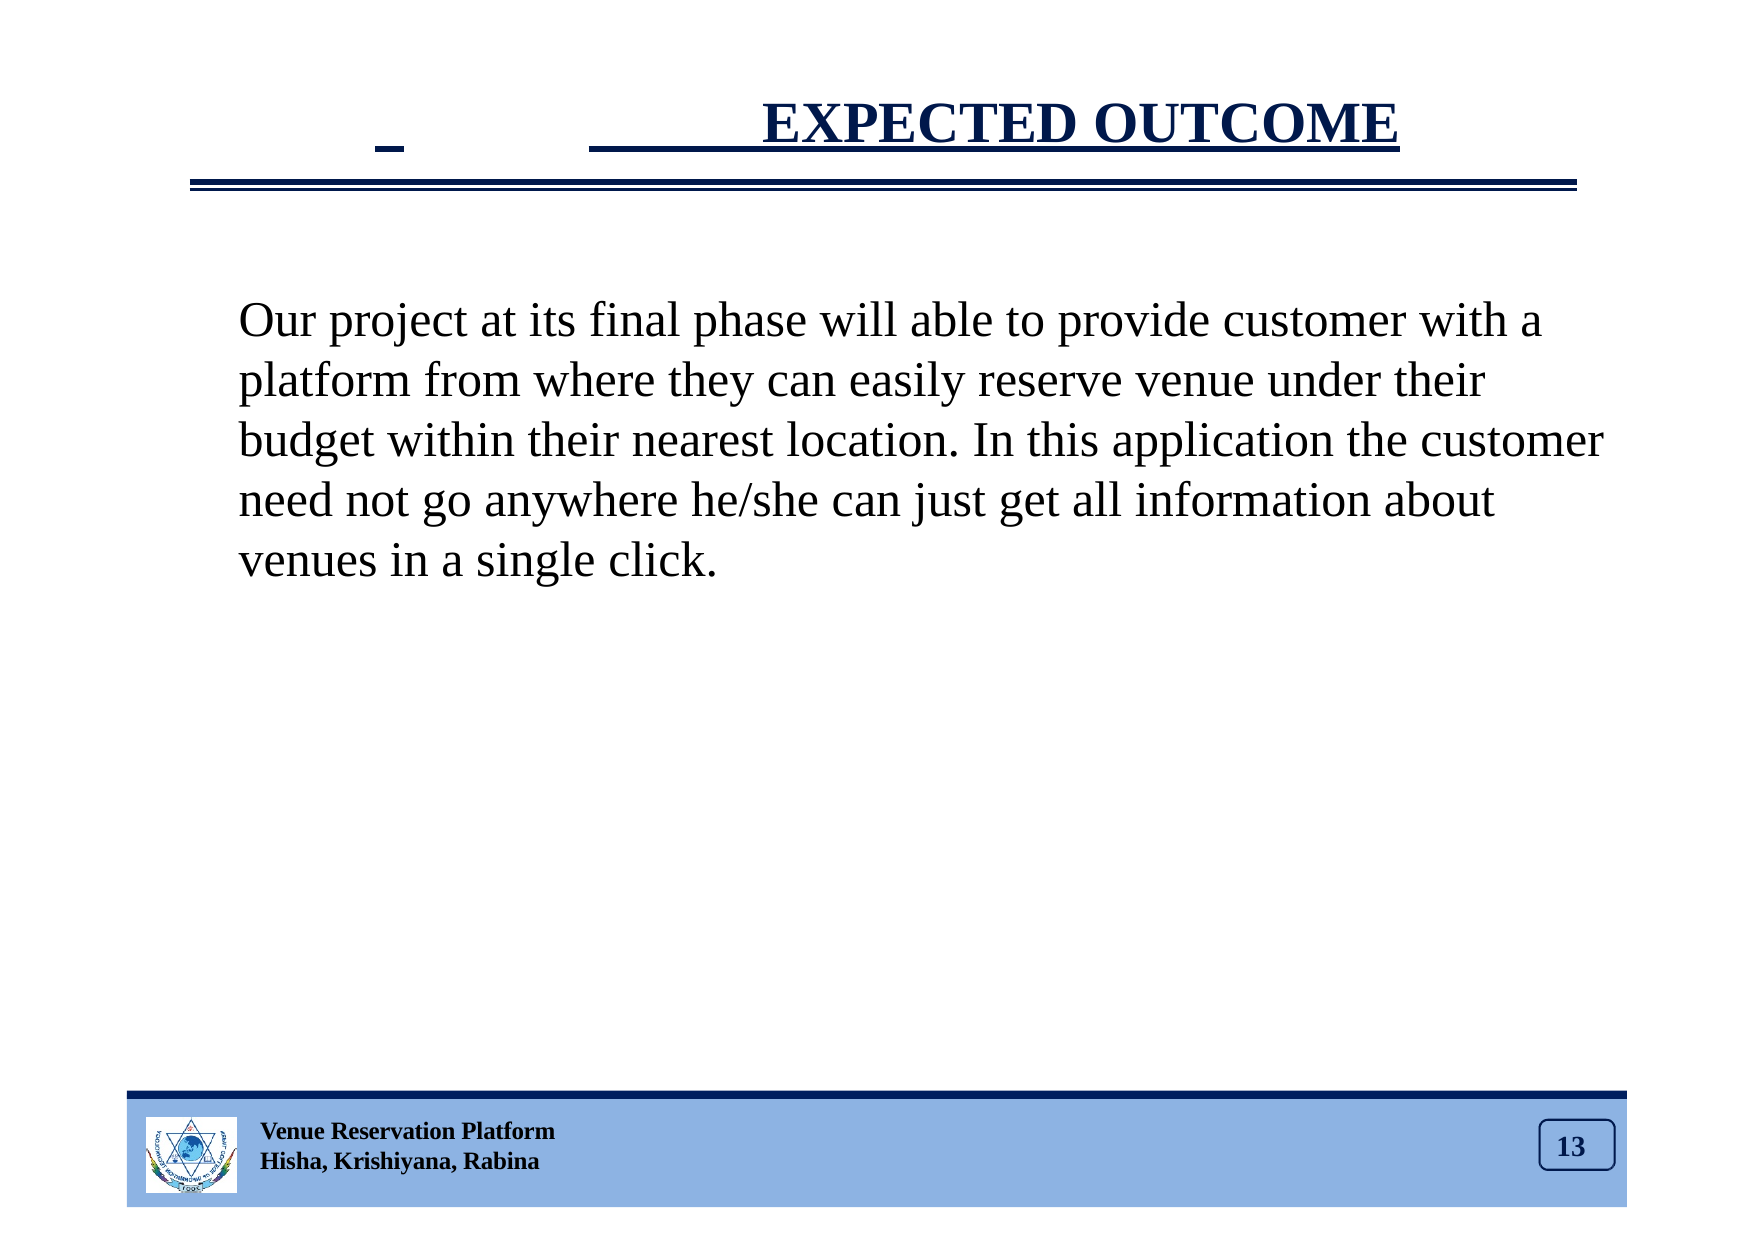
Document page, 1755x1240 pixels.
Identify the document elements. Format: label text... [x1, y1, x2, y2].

picture [146, 1117, 237, 1193]
text_box [126, 1099, 1627, 1208]
text_box [126, 1090, 1627, 1099]
text_box Our project at its final phase will able to provide customer with a platform from where they can easily reserve venue under their budget within their nearest location. In this application the customer need not go anywhere he/she can just get all information about venues in a single click. [223, 279, 1628, 595]
footer Venue Reservation Platform Hisha, Krishiyana, Rabina [258, 1115, 1500, 1240]
slide_number 13 [1552, 1128, 1602, 1240]
text_box [1538, 1118, 1616, 1171]
title EXPECTED OUTCOME [178, 82, 1583, 292]
